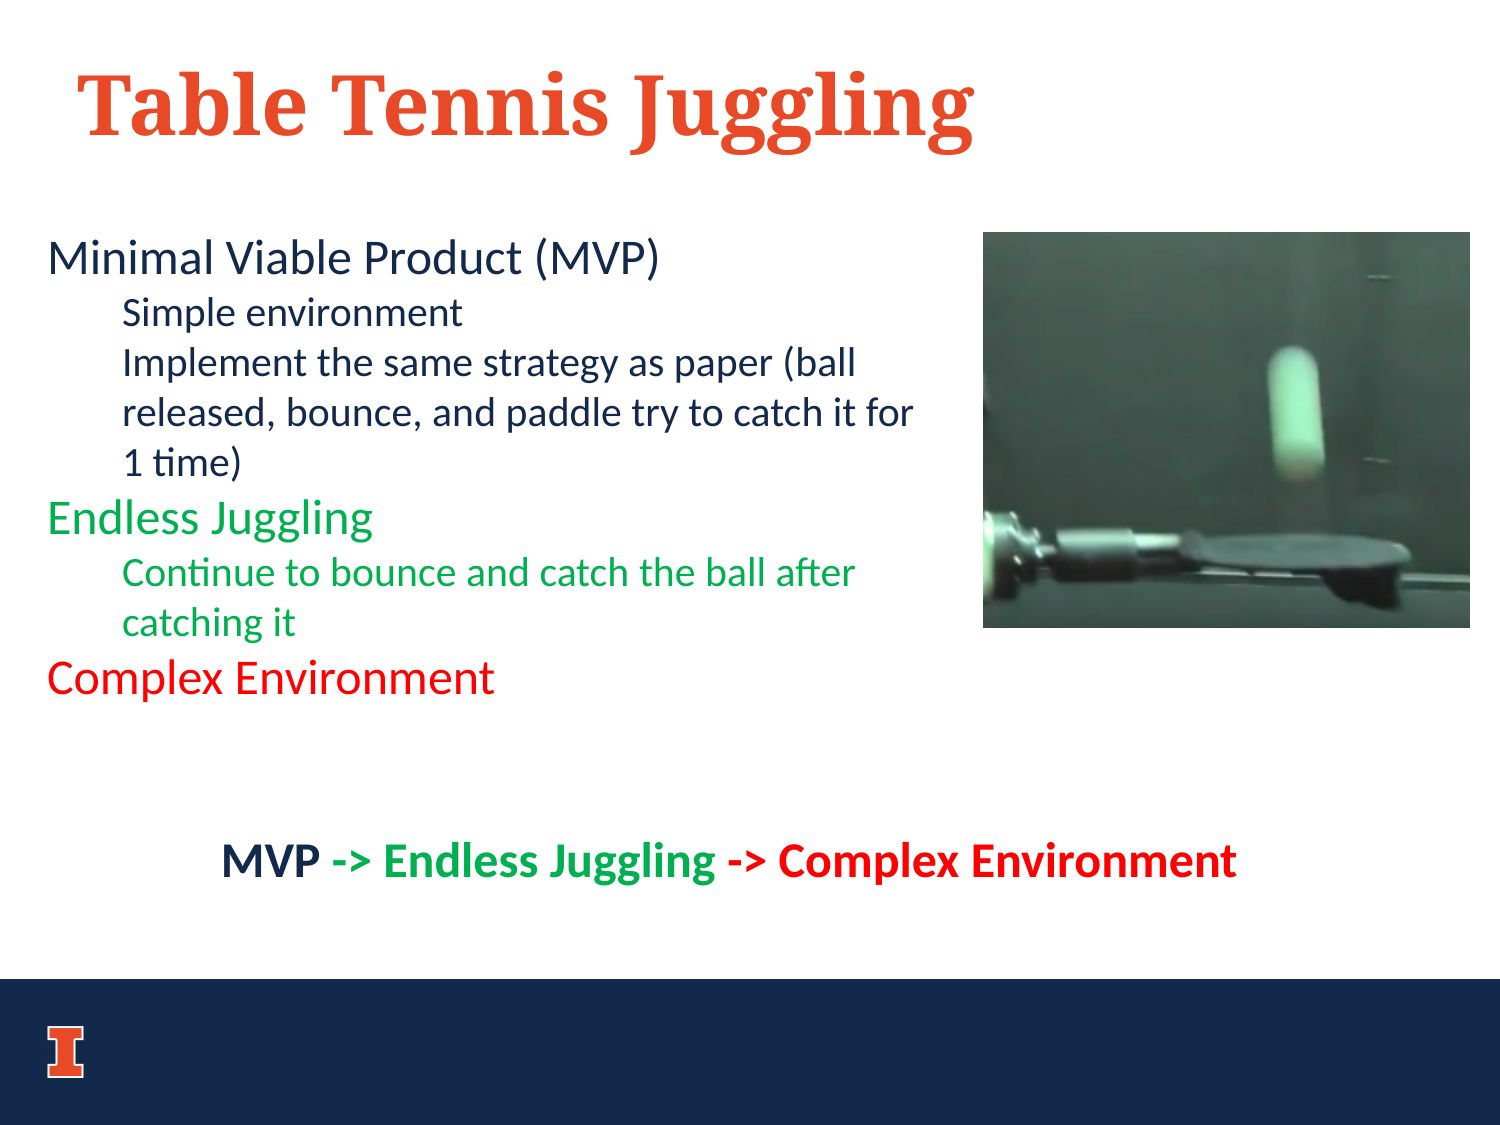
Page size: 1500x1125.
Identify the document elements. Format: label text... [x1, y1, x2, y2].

list Minimal Viable Product (MVP) Simple environment Implement the same strategy as paper (ball released, bounce, and paddle try to catch it for 1 time) Endless Juggling Continue to bounce and catch the ball after catching it Complex Environment [32, 217, 954, 817]
text_box MVP -> Endless Juggling -> Complex Environment [206, 819, 1500, 1084]
picture [0, 0, 1500, 1125]
title Table Tennis Juggling [62, 45, 1500, 233]
